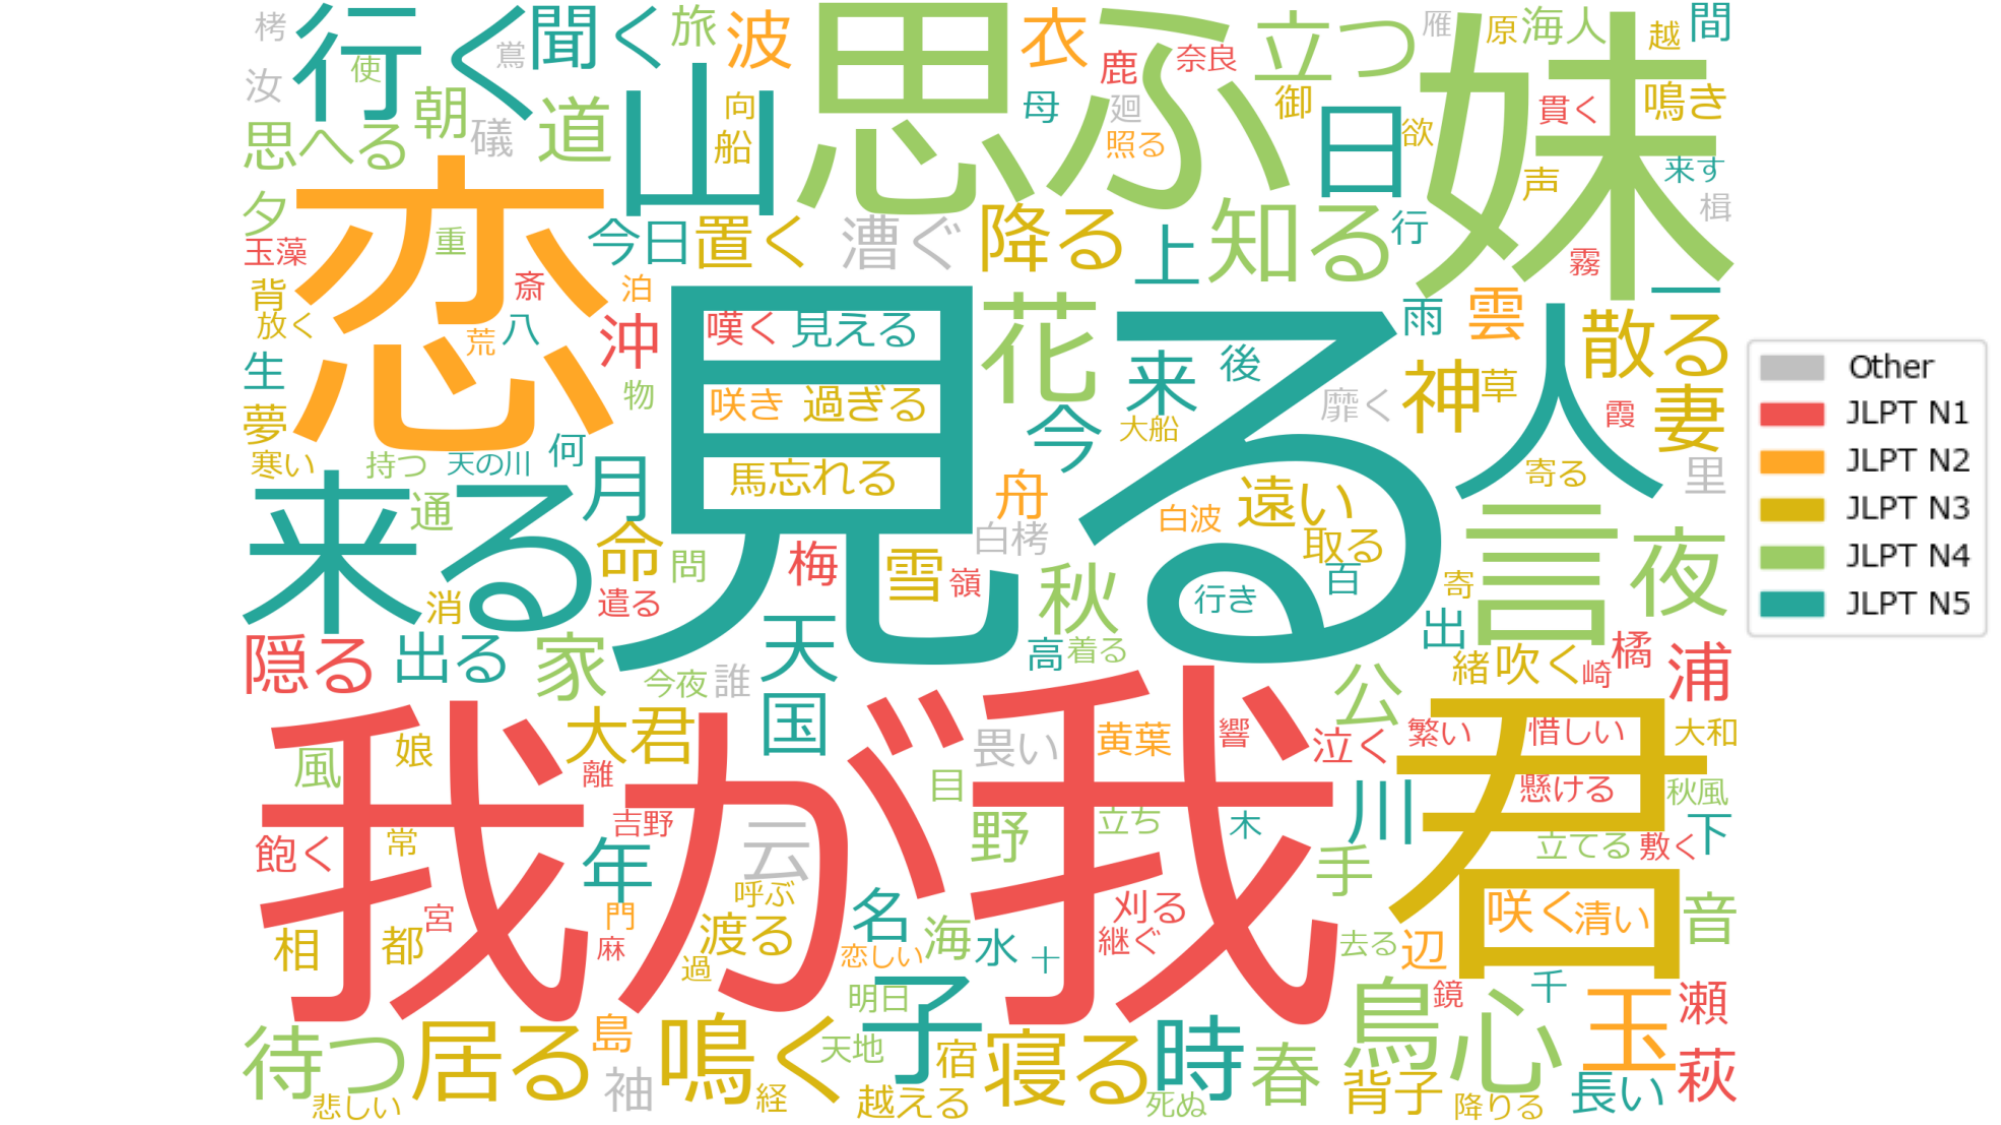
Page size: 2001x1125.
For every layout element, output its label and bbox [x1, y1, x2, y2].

picture [1733, 331, 2000, 656]
list [235, 2, 1752, 1125]
